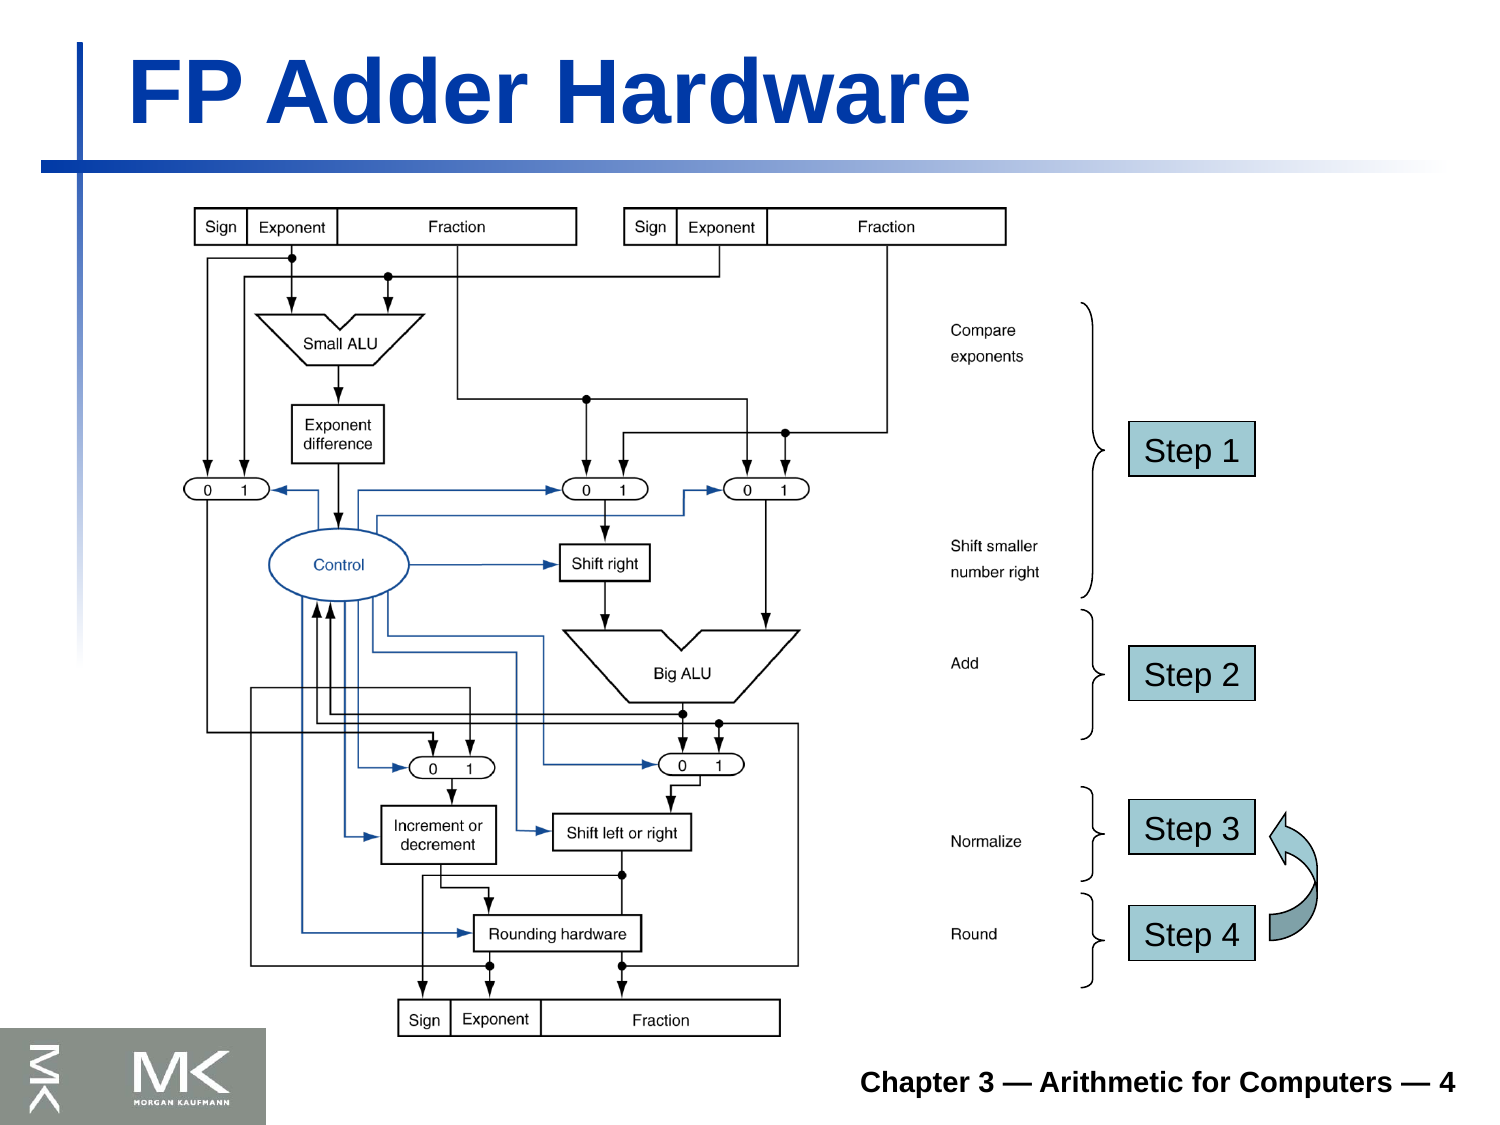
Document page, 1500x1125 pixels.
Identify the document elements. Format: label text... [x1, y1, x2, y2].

text_box [1080, 302, 1105, 598]
footer Chapter 3 — Arithmetic for Computers — 4 [277, 1046, 1471, 1106]
text_box Step 3 [1129, 799, 1256, 855]
picture [0, 207, 1039, 1125]
text_box [1269, 813, 1318, 941]
text_box [1080, 893, 1105, 988]
title FP Adder Hardware [112, 23, 1468, 149]
text_box Step 2 [1129, 645, 1256, 701]
text_box Step 1 [1129, 421, 1256, 476]
text_box [1080, 609, 1105, 740]
text_box Step 4 [1129, 905, 1256, 961]
text_box [1080, 786, 1105, 882]
